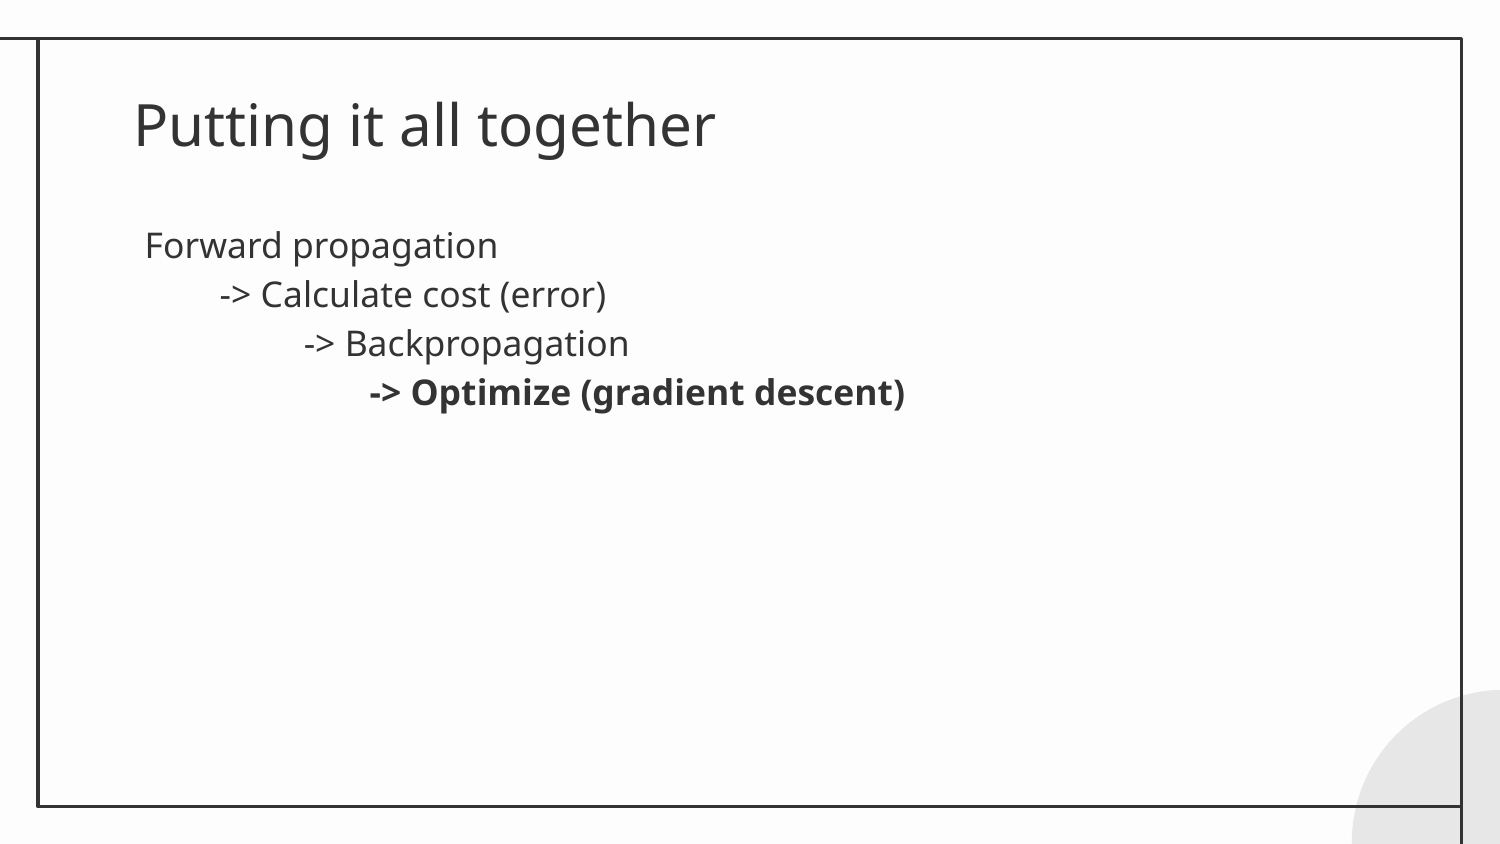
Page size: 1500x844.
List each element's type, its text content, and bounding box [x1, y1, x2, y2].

title Putting it all together [118, 72, 1382, 167]
subtitle Forward propagation -> Calculate cost (error) -> Backpropagation -> Optimize (gradient descent) [129, 202, 1418, 422]
